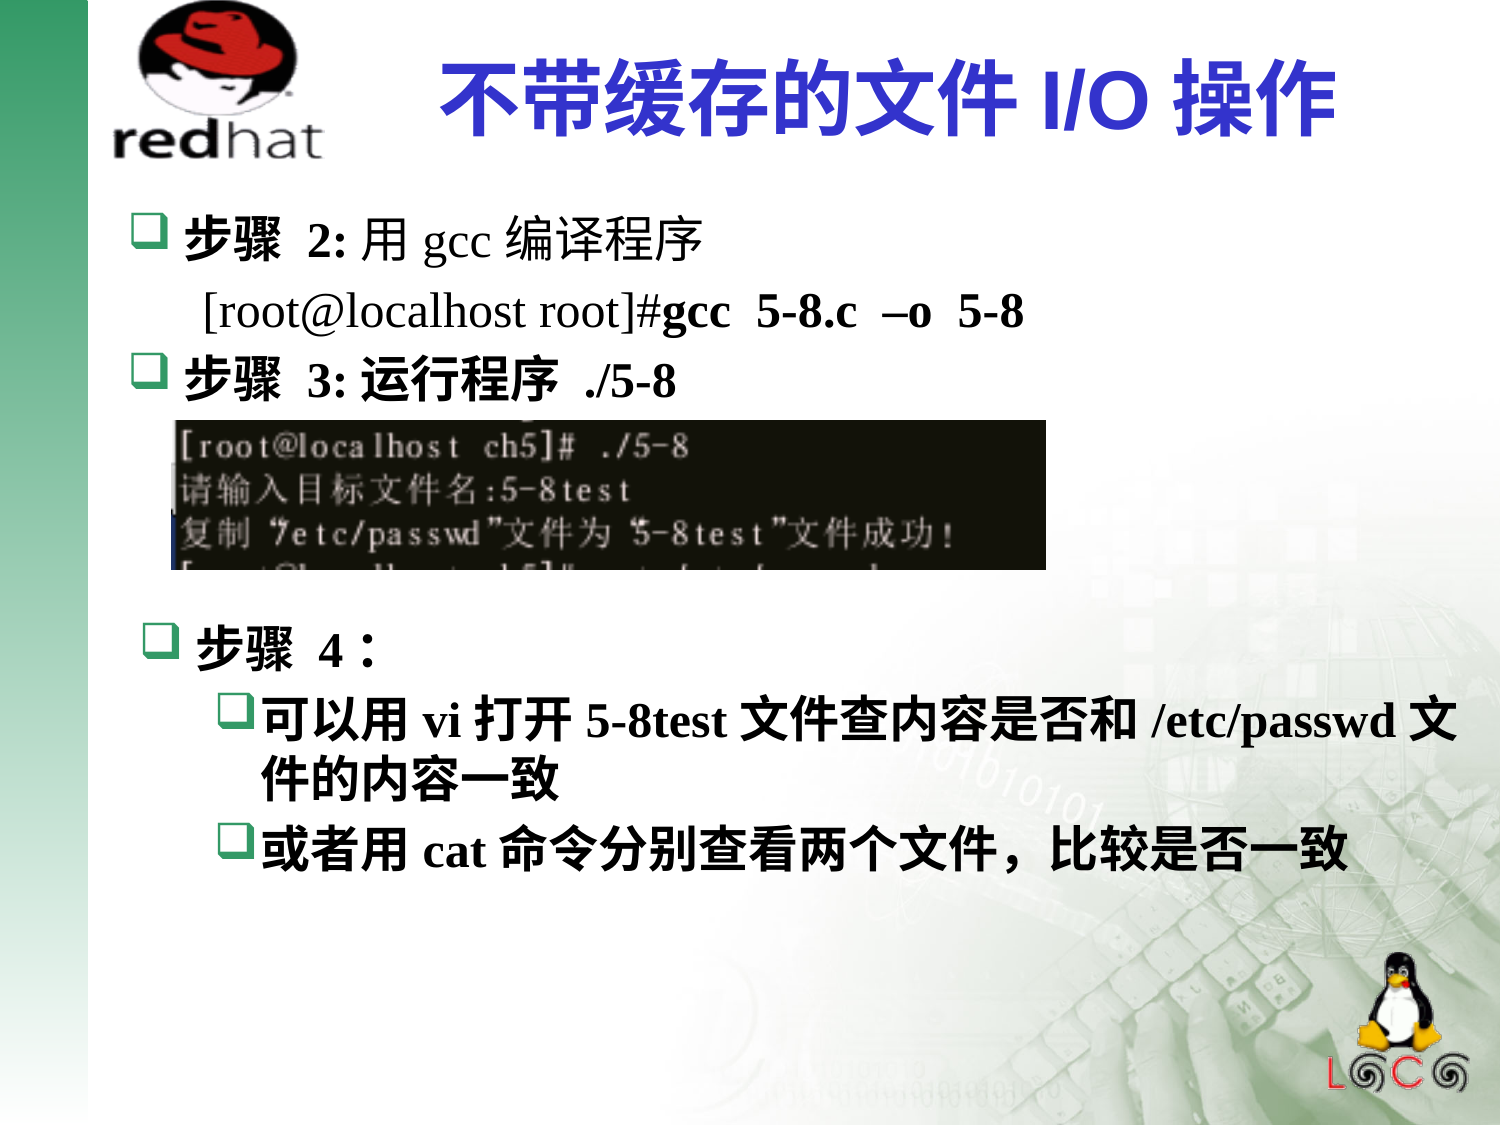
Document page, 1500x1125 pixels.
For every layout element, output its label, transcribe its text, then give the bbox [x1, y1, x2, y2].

picture [549, 365, 1500, 1125]
title 不带缓存的文件I/O操作 [324, 31, 1451, 161]
list 步骤 2:用gcc编译程序 [root@localhost root]#gcc 5-8.c –o 5-8 步骤 3:运行程序 ./5-8 [112, 200, 1463, 622]
picture [171, 420, 1046, 570]
text_box 步骤 4： 可以用vi打开5-8test文件查内容是否和/etc/passwd文件的内容一致 或者用cat命令分别查看两个文件，比较是否一致 [123, 609, 1474, 976]
picture [112, 0, 325, 161]
